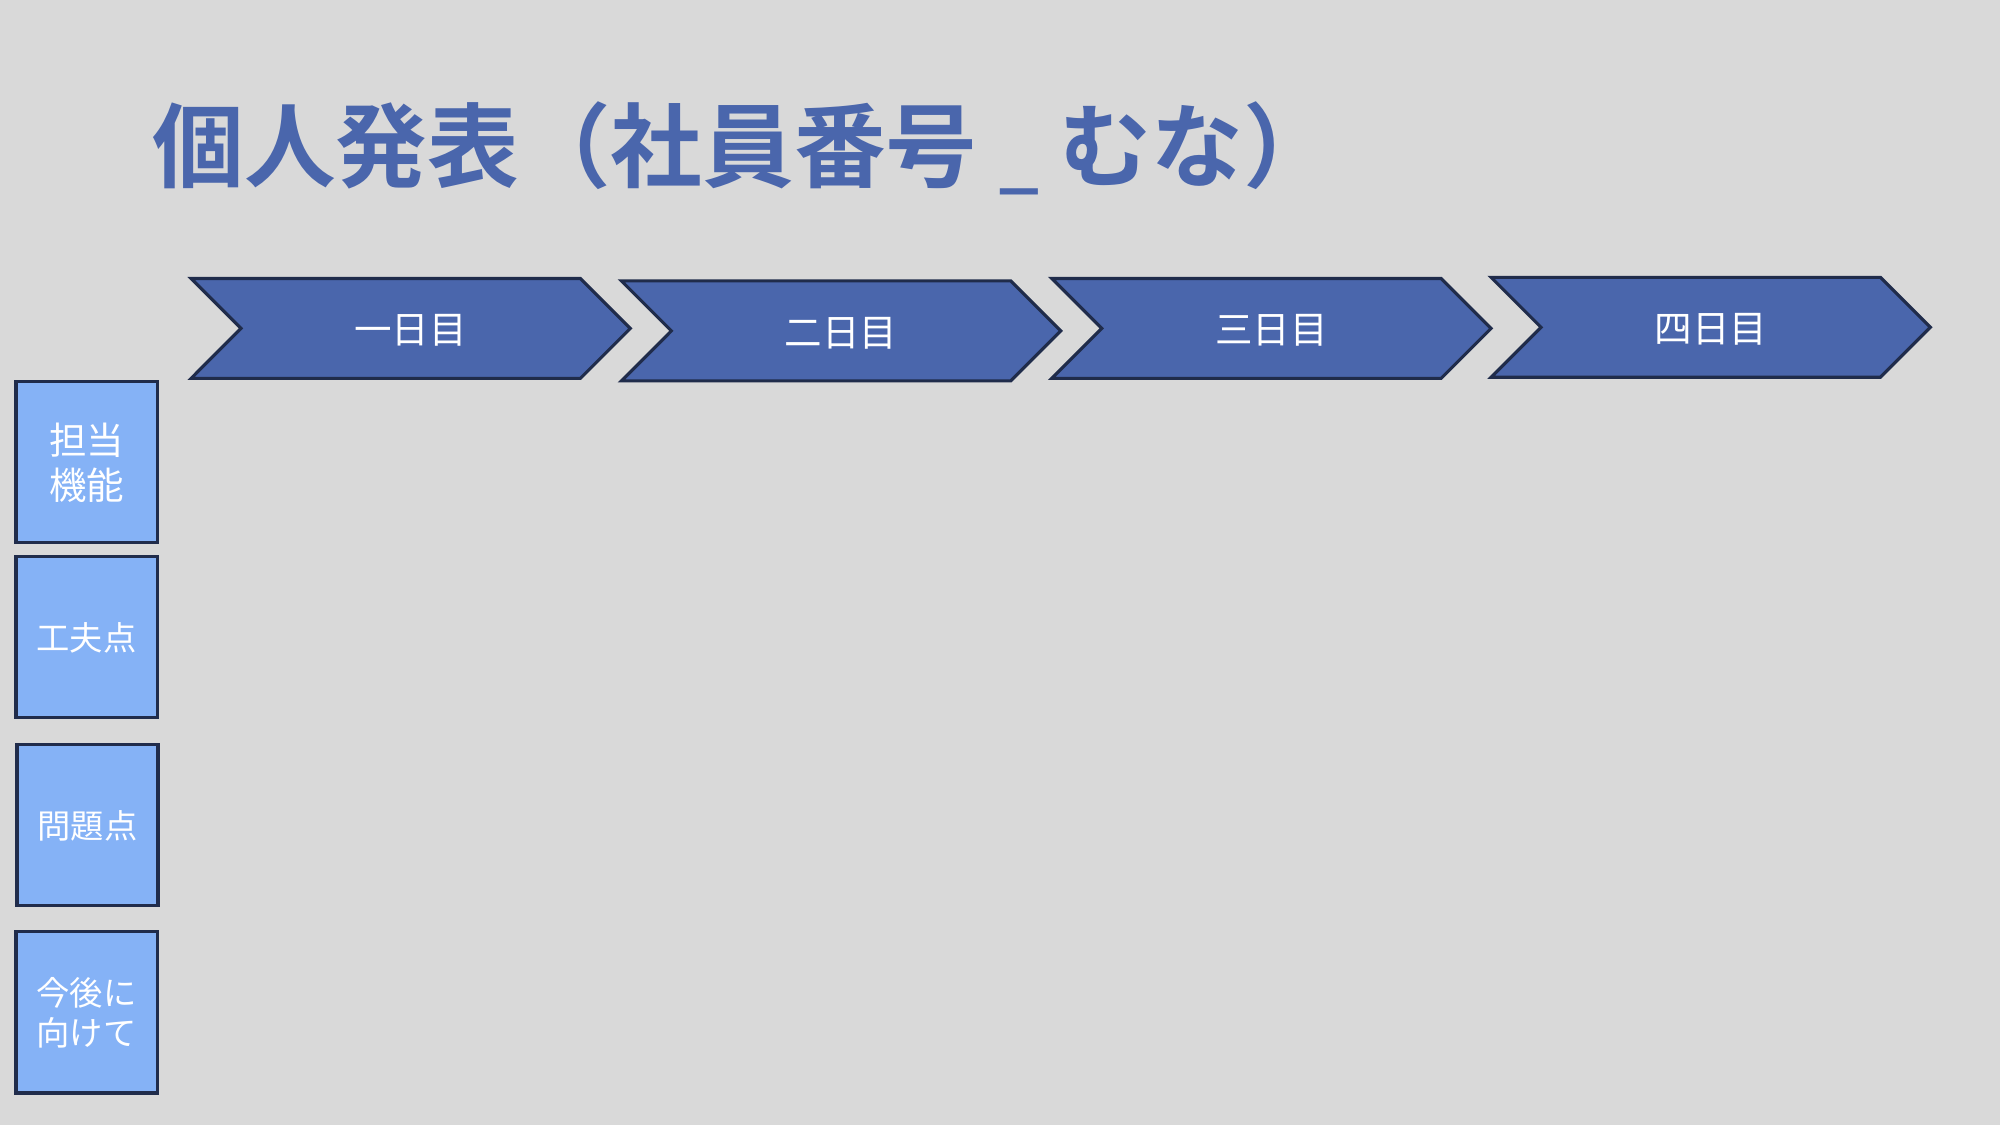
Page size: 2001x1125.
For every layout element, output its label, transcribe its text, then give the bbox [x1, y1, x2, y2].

text_box 問題点 [15, 743, 160, 907]
text_box 工夫点 [14, 555, 159, 719]
text_box 四日目 [1487, 275, 1933, 379]
text_box 二日目 [617, 279, 1063, 383]
title 個人発表（社員番号_むな） [137, 42, 1863, 260]
text_box 担当機能 [14, 380, 159, 544]
text_box 一日目 [187, 276, 633, 380]
text_box 三日目 [1047, 276, 1494, 380]
text_box 今後に向けて [14, 930, 159, 1095]
